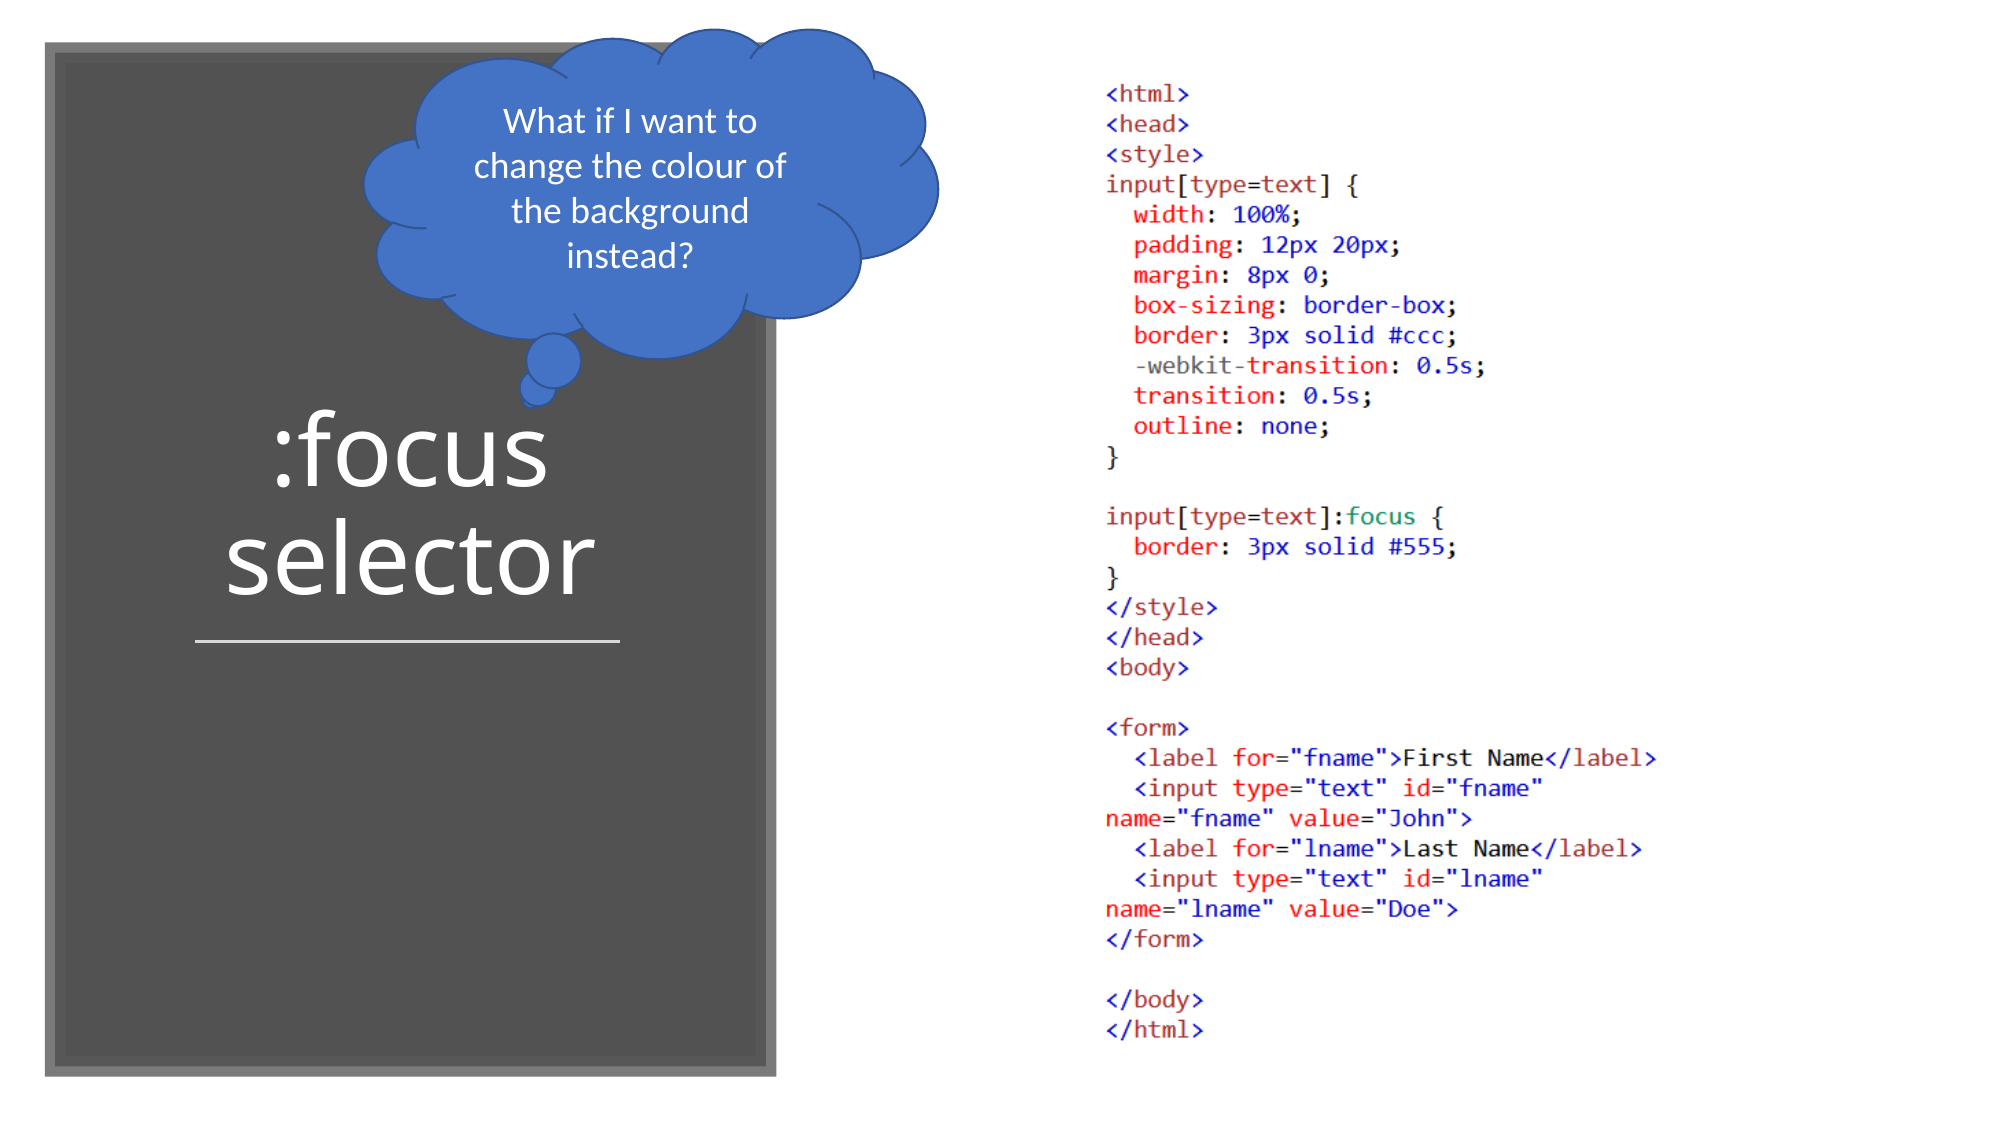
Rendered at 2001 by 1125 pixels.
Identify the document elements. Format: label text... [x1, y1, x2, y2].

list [1095, 80, 1670, 1046]
title :focus selector [110, 149, 711, 624]
text_box What if I want to change the colour of the background instead? [362, 28, 940, 410]
text_box [54, 52, 767, 1067]
